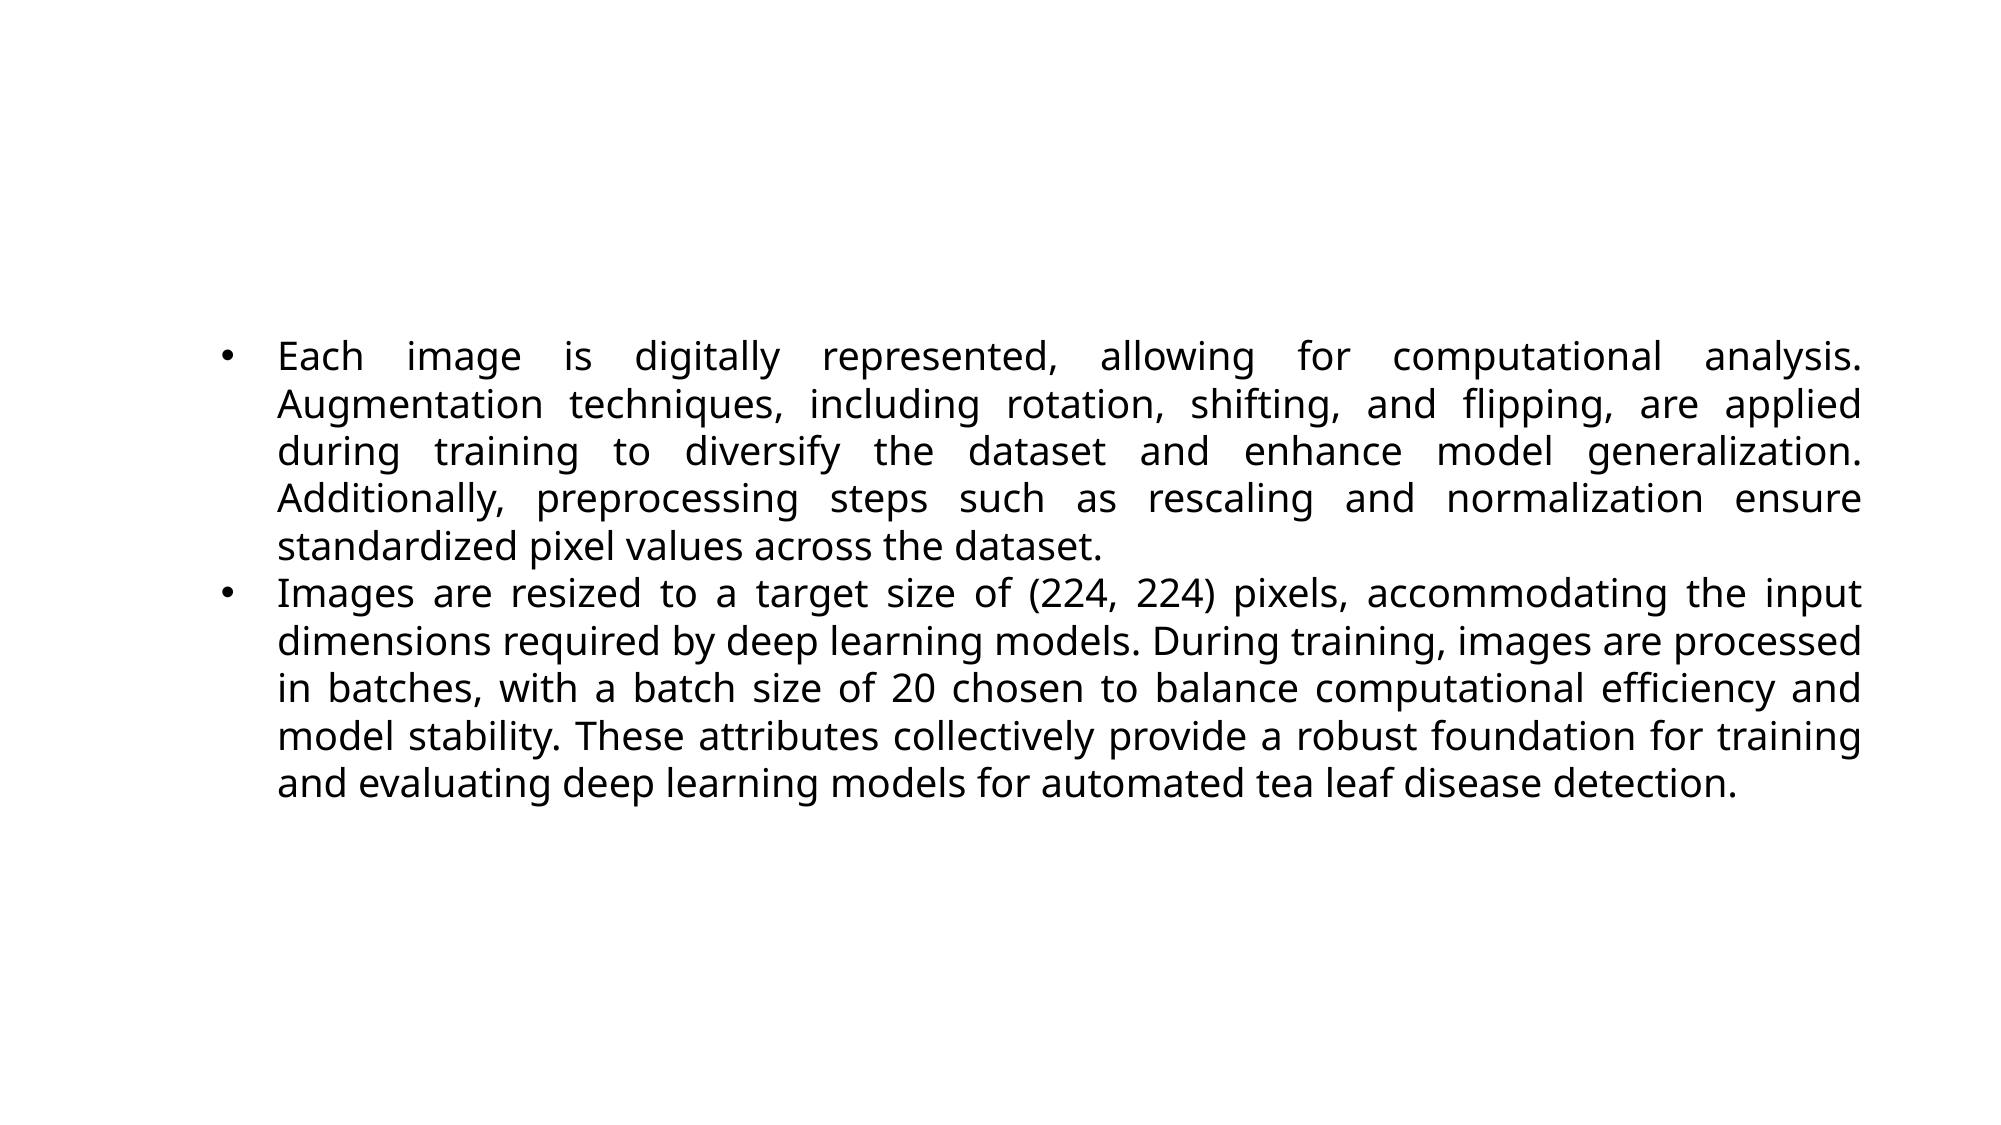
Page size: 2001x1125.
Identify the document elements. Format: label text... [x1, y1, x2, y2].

text_box Each image is digitally represented, allowing for computational analysis. Augmentation techniques, including rotation, shifting, and flipping, are applied during training to diversify the dataset and enhance model generalization. Additionally, preprocessing steps such as rescaling and normalization ensure standardized pixel values across the dataset. Images are resized to a target size of (224, 224) pixels, accommodating the input dimensions required by deep learning models. During training, images are processed in batches, with a batch size of 20 chosen to balance computational efficiency and model stability. These attributes collectively provide a robust foundation for training and evaluating deep learning models for automated tea leaf disease detection. [205, 323, 1879, 814]
